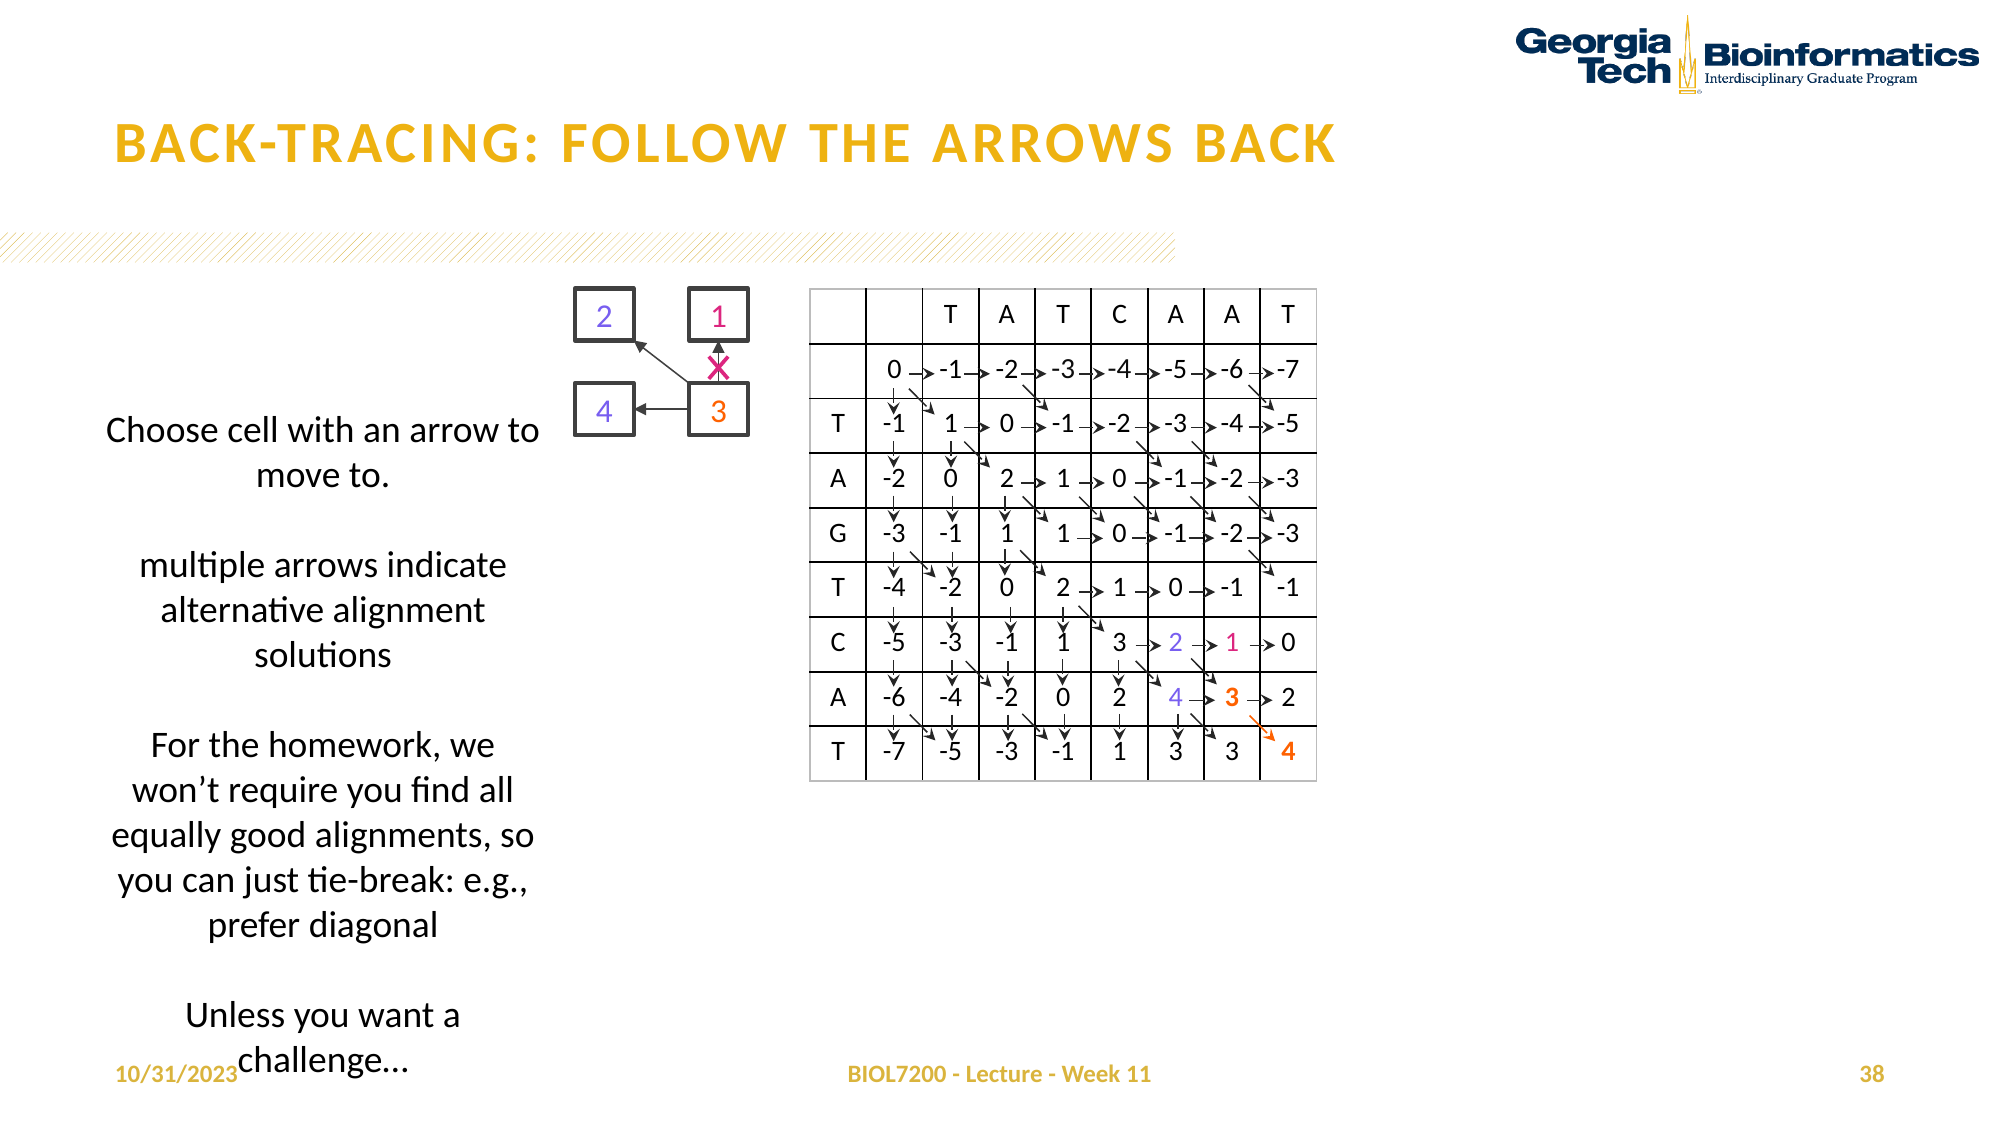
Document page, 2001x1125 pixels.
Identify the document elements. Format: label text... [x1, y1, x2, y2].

table_cell -3 [867, 509, 922, 561]
table_cell -2 [1205, 454, 1259, 507]
table_cell -1 [1261, 563, 1316, 616]
table_cell 4 [1261, 727, 1316, 780]
table_cell -1 [923, 509, 978, 561]
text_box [1078, 605, 1105, 632]
table_cell 1 [980, 509, 1034, 561]
table_cell -1 [1205, 563, 1259, 616]
table_cell -2 [1092, 399, 1147, 452]
table_cell -2 [980, 345, 1034, 398]
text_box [1019, 549, 1047, 577]
table_cell 0 [980, 563, 1034, 616]
table_cell 0 [1149, 563, 1203, 616]
table_cell 1 [1092, 563, 1147, 616]
table_cell 3 [1149, 727, 1203, 780]
table_cell -3 [980, 727, 1034, 780]
table_cell -6 [867, 673, 922, 725]
table_cell 1 [1092, 727, 1147, 780]
table_cell -4 [867, 563, 922, 616]
table_cell 2 [1261, 673, 1316, 725]
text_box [1249, 715, 1276, 742]
table_cell 1 [923, 399, 978, 452]
table_cell -3 [1149, 399, 1203, 452]
table_cell 0 [1092, 509, 1147, 561]
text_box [965, 660, 992, 688]
table_cell 1 [1036, 509, 1090, 561]
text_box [1135, 660, 1162, 688]
table_cell -2 [980, 673, 1034, 725]
table_cell 4 [1149, 673, 1203, 725]
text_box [908, 388, 935, 415]
table_cell 0 [1036, 673, 1090, 725]
table_cell -2 [1205, 509, 1259, 561]
table_cell -5 [1261, 399, 1316, 452]
table_cell -3 [1261, 509, 1316, 561]
table_cell G [811, 509, 865, 561]
footer BIOL7200 - Lecture - Week 11 [683, 1042, 1317, 1103]
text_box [1248, 549, 1275, 577]
table_cell -4 [923, 673, 978, 725]
table_cell -1 [1149, 509, 1203, 561]
table_cell -3 [1261, 454, 1316, 507]
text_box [909, 714, 936, 741]
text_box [1190, 713, 1217, 740]
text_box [574, 288, 749, 436]
table_cell T [811, 727, 865, 780]
table_cell T [811, 563, 865, 616]
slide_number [99, 1042, 567, 1103]
table_cell -1 [923, 345, 978, 398]
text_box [964, 441, 991, 468]
table_cell -3 [923, 618, 978, 671]
table_cell -2 [923, 563, 978, 616]
table_cell -1 [1149, 454, 1203, 507]
table_cell -4 [1092, 345, 1147, 398]
table_cell 0 [867, 345, 922, 398]
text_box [1022, 713, 1049, 740]
table_cell -3 [1036, 345, 1090, 398]
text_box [1078, 496, 1106, 523]
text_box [909, 551, 936, 578]
picture [1516, 15, 1979, 94]
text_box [1136, 440, 1163, 468]
table_cell -5 [923, 727, 978, 780]
table_header [811, 290, 865, 343]
table_cell -7 [1261, 345, 1316, 398]
table_header T [1036, 290, 1090, 343]
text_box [1022, 384, 1049, 411]
table_header [867, 290, 922, 343]
slide_number 38 [1433, 1042, 1900, 1103]
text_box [1133, 496, 1160, 523]
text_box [1190, 658, 1218, 685]
table_cell 3 [1092, 618, 1147, 671]
title Back-tracing: Follow the arrows back [99, 45, 1900, 233]
table_cell 1 [1036, 454, 1090, 507]
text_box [1190, 496, 1217, 523]
table_header A [1205, 290, 1259, 343]
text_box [1022, 496, 1049, 523]
table_cell C [811, 618, 865, 671]
table_header T [1261, 290, 1316, 343]
table_header T [923, 290, 978, 343]
table_header A [980, 290, 1034, 343]
table_cell 2 [1149, 618, 1203, 671]
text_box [1191, 440, 1218, 468]
table_cell -7 [867, 727, 922, 780]
table_cell T [811, 399, 865, 452]
table_cell -1 [980, 618, 1034, 671]
table_cell -5 [1149, 345, 1203, 398]
table_cell 1 [1036, 618, 1090, 671]
table_cell 0 [1261, 618, 1316, 671]
table_cell -4 [1205, 399, 1259, 452]
table_cell 2 [1036, 563, 1090, 616]
table_cell 0 [1092, 454, 1147, 507]
table_cell 0 [980, 399, 1034, 452]
table_cell [811, 345, 865, 398]
table_cell 2 [980, 454, 1034, 507]
table_cell -5 [867, 618, 922, 671]
table_cell -2 [867, 454, 922, 507]
table_cell 0 [923, 454, 978, 507]
table_cell A [811, 454, 865, 507]
table_header C [1092, 290, 1147, 343]
table_cell -1 [1036, 399, 1090, 452]
table_cell A [811, 673, 865, 725]
table_cell -6 [1205, 345, 1259, 398]
table_cell 3 [1205, 727, 1259, 780]
table_cell -1 [1036, 727, 1090, 780]
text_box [1248, 384, 1275, 411]
table_header A [1149, 290, 1203, 343]
table_cell 3 [1205, 673, 1259, 725]
table_cell 2 [1092, 673, 1147, 725]
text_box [1248, 495, 1275, 523]
text_box Choose cell with an arrow to move to. multiple arrows indicate alternative alignment solutions For the homework, we won’t require you find all equally good alignments, so you can just tie-break: e.g., prefer diagonal Unless you want a challenge… [88, 397, 558, 1088]
table_cell 1 [1205, 618, 1259, 671]
table_cell -1 [867, 399, 922, 452]
